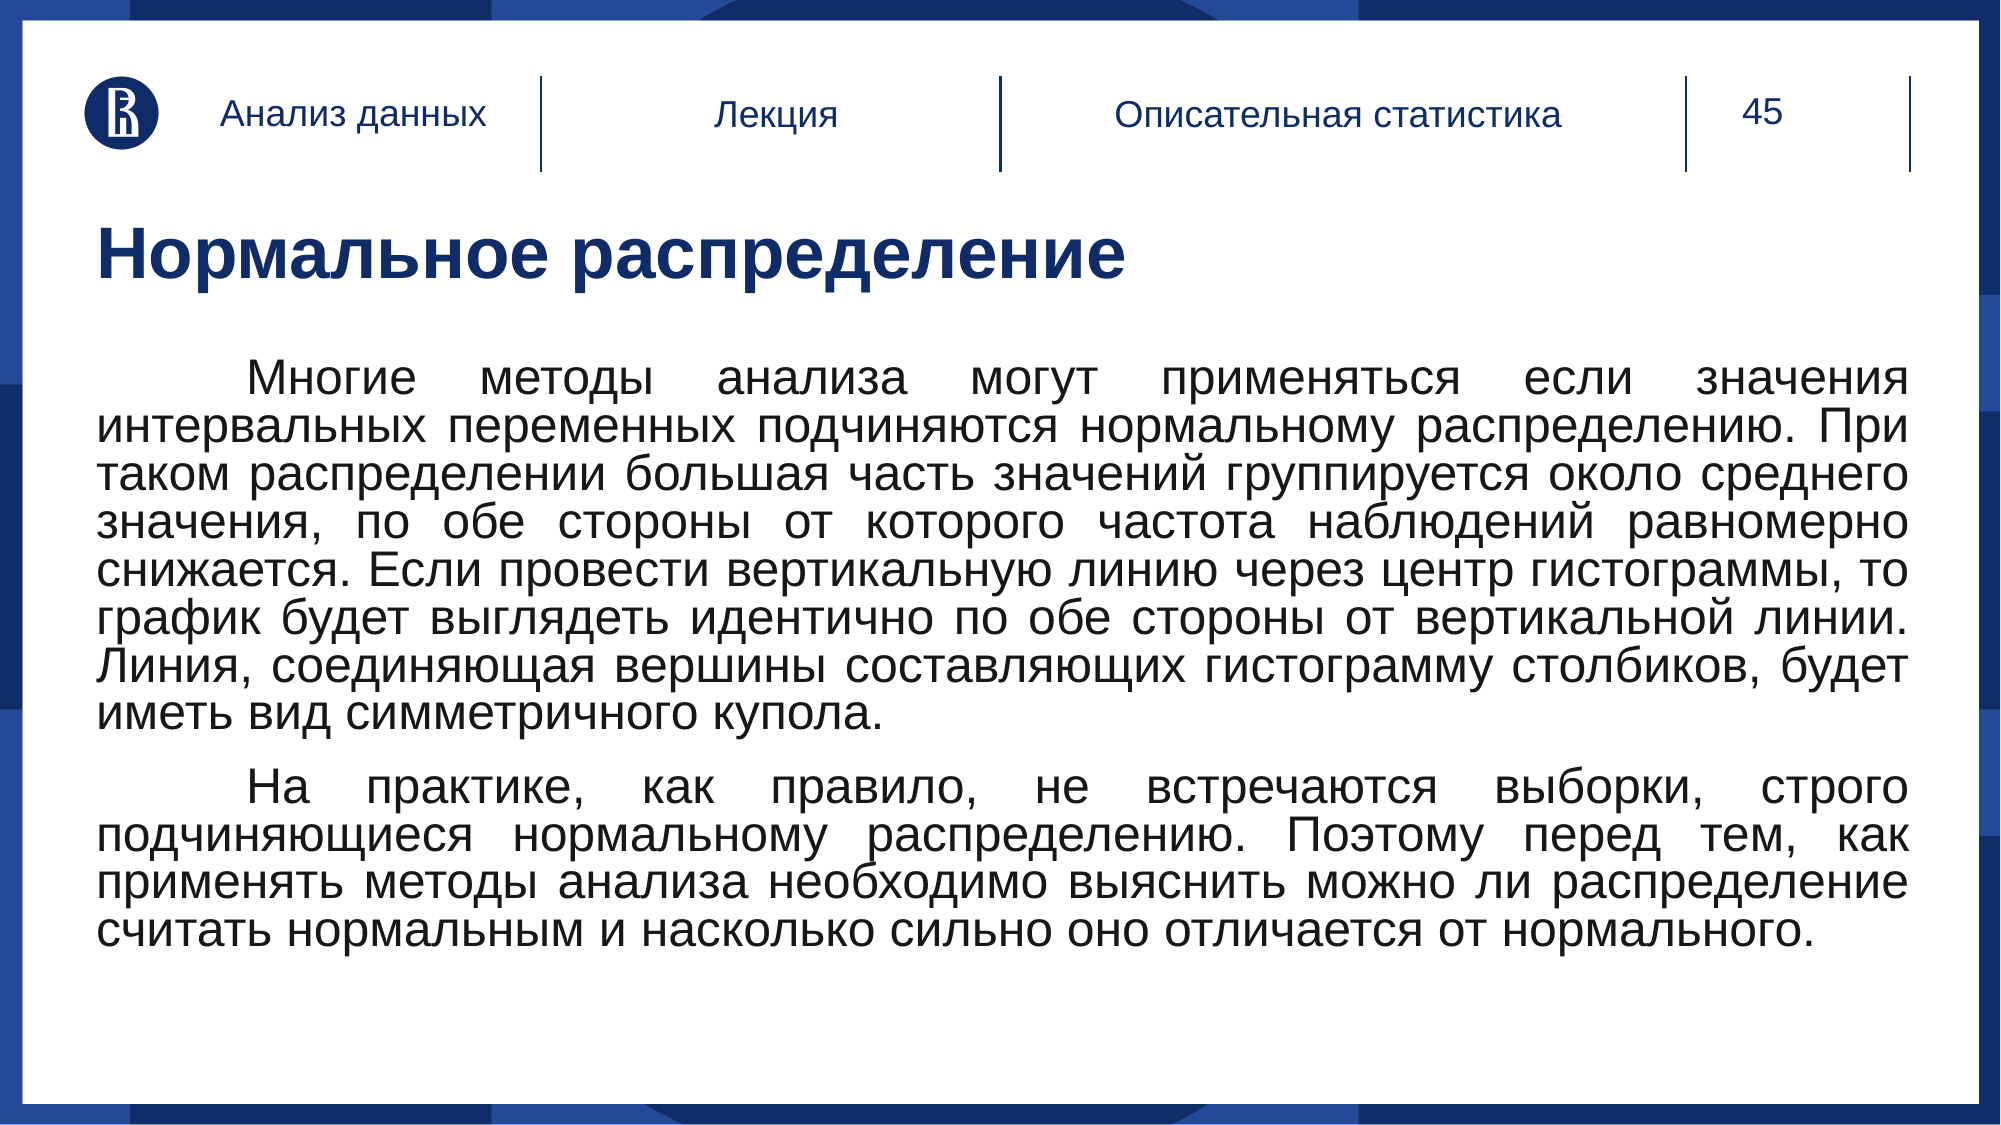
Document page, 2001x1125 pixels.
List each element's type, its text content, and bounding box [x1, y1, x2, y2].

list Анализ данных [187, 88, 520, 157]
list Многие методы анализа могут применяться если значения интервальных переменных подчиняются нормальному распределению. При таком распределении большая часть значений группируется около среднего значения, по обе стороны от которого частота наблюдений равномерно снижается. Если провести вертикальную линию через центр гистограммы, то график будет выглядеть идентично по обе стороны от вертикальной линии. Линия, соединяющая вершины составляющих гистограмму столбиков, будет иметь вид симметричного купола. На практике, как правило, не встречаются выборки, строго подчиняющиеся нормальному распределению. Поэтому перед тем, как применять методы анализа необходимо выяснить можно ли распределение считать нормальным и насколько сильно оно отличается от нормального. [96, 356, 1911, 1016]
list Лекция [567, 90, 986, 157]
title Нормальное распределение [96, 205, 1911, 333]
list Описательная статистика [1026, 90, 1650, 157]
picture [0, 0, 2001, 1125]
